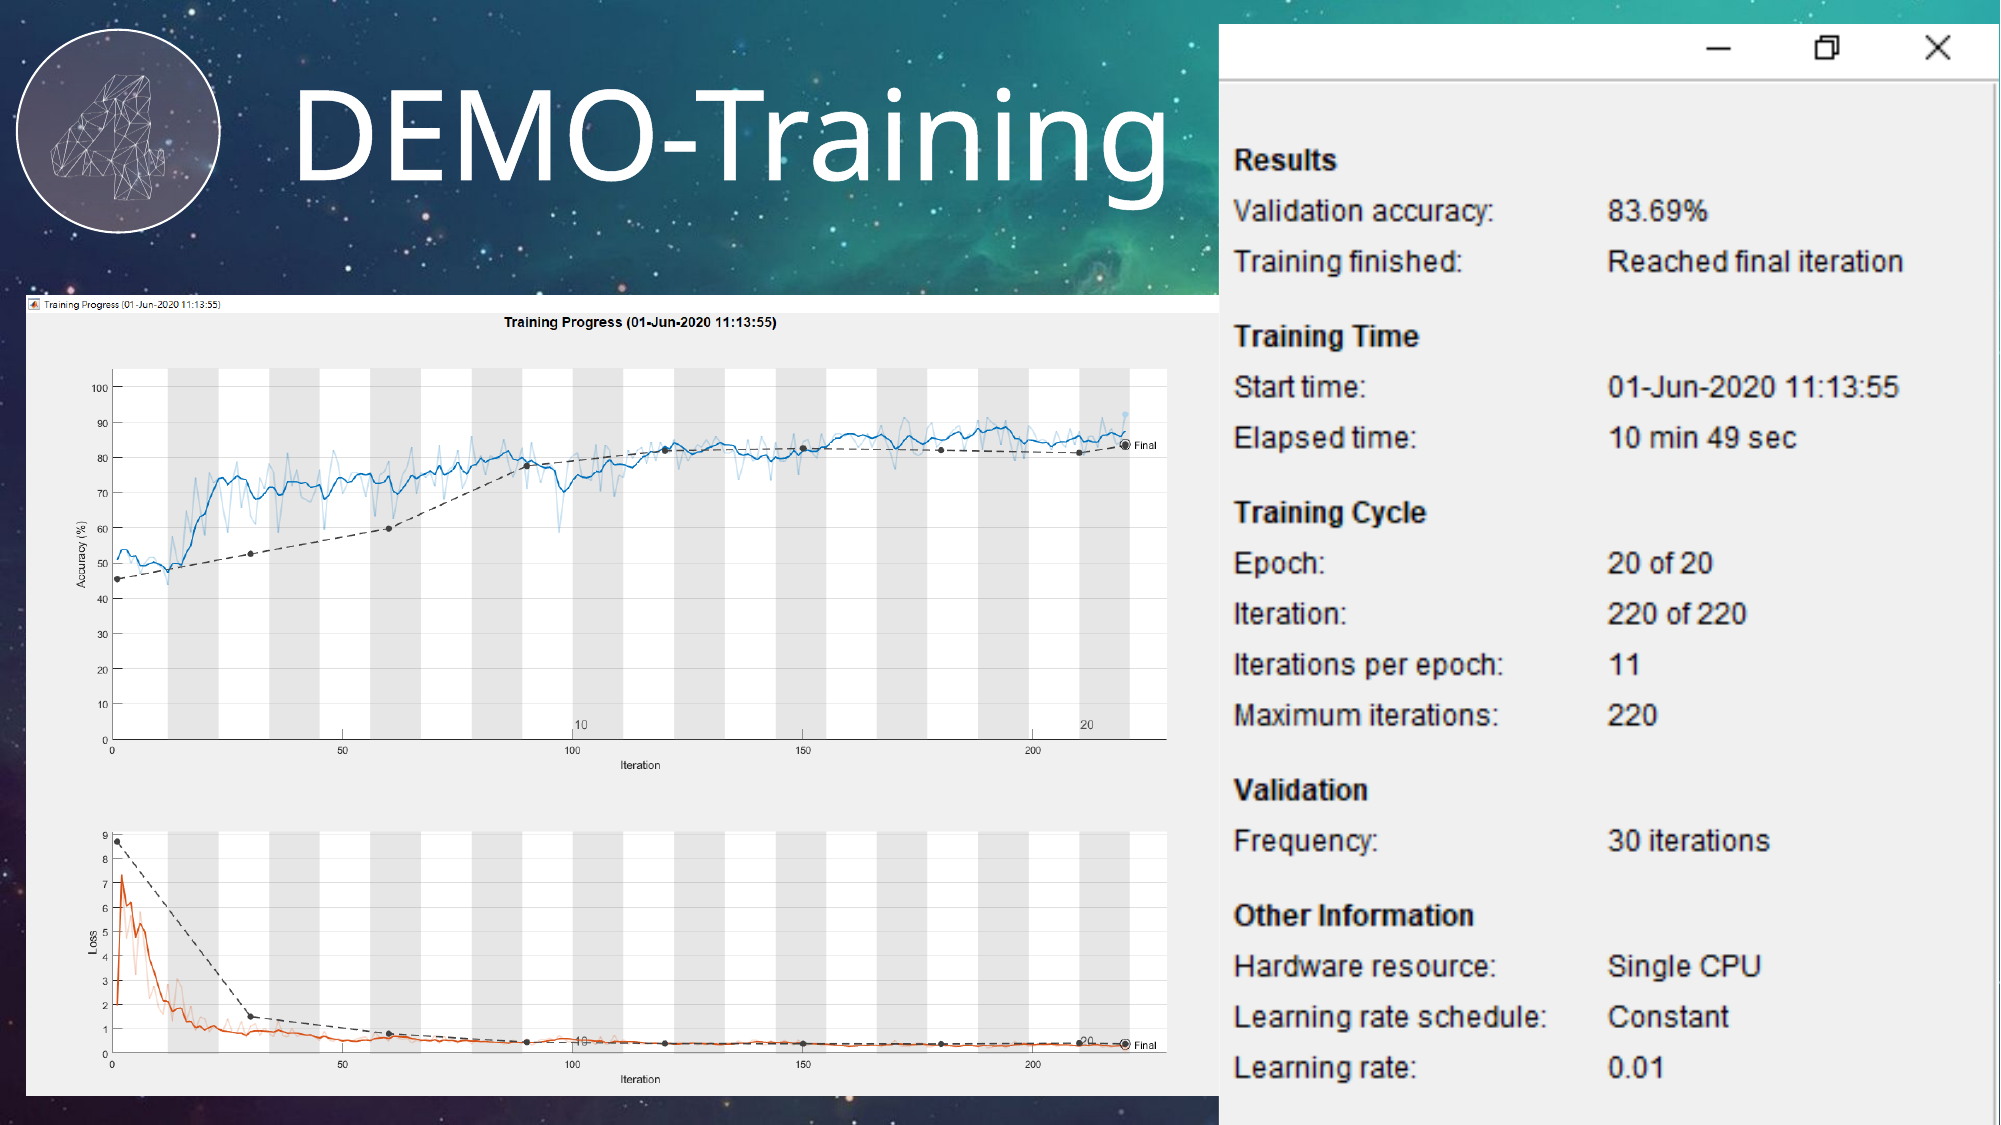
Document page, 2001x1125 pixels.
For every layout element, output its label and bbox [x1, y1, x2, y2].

text_box [16, 29, 1218, 233]
picture [0, 0, 2000, 1125]
